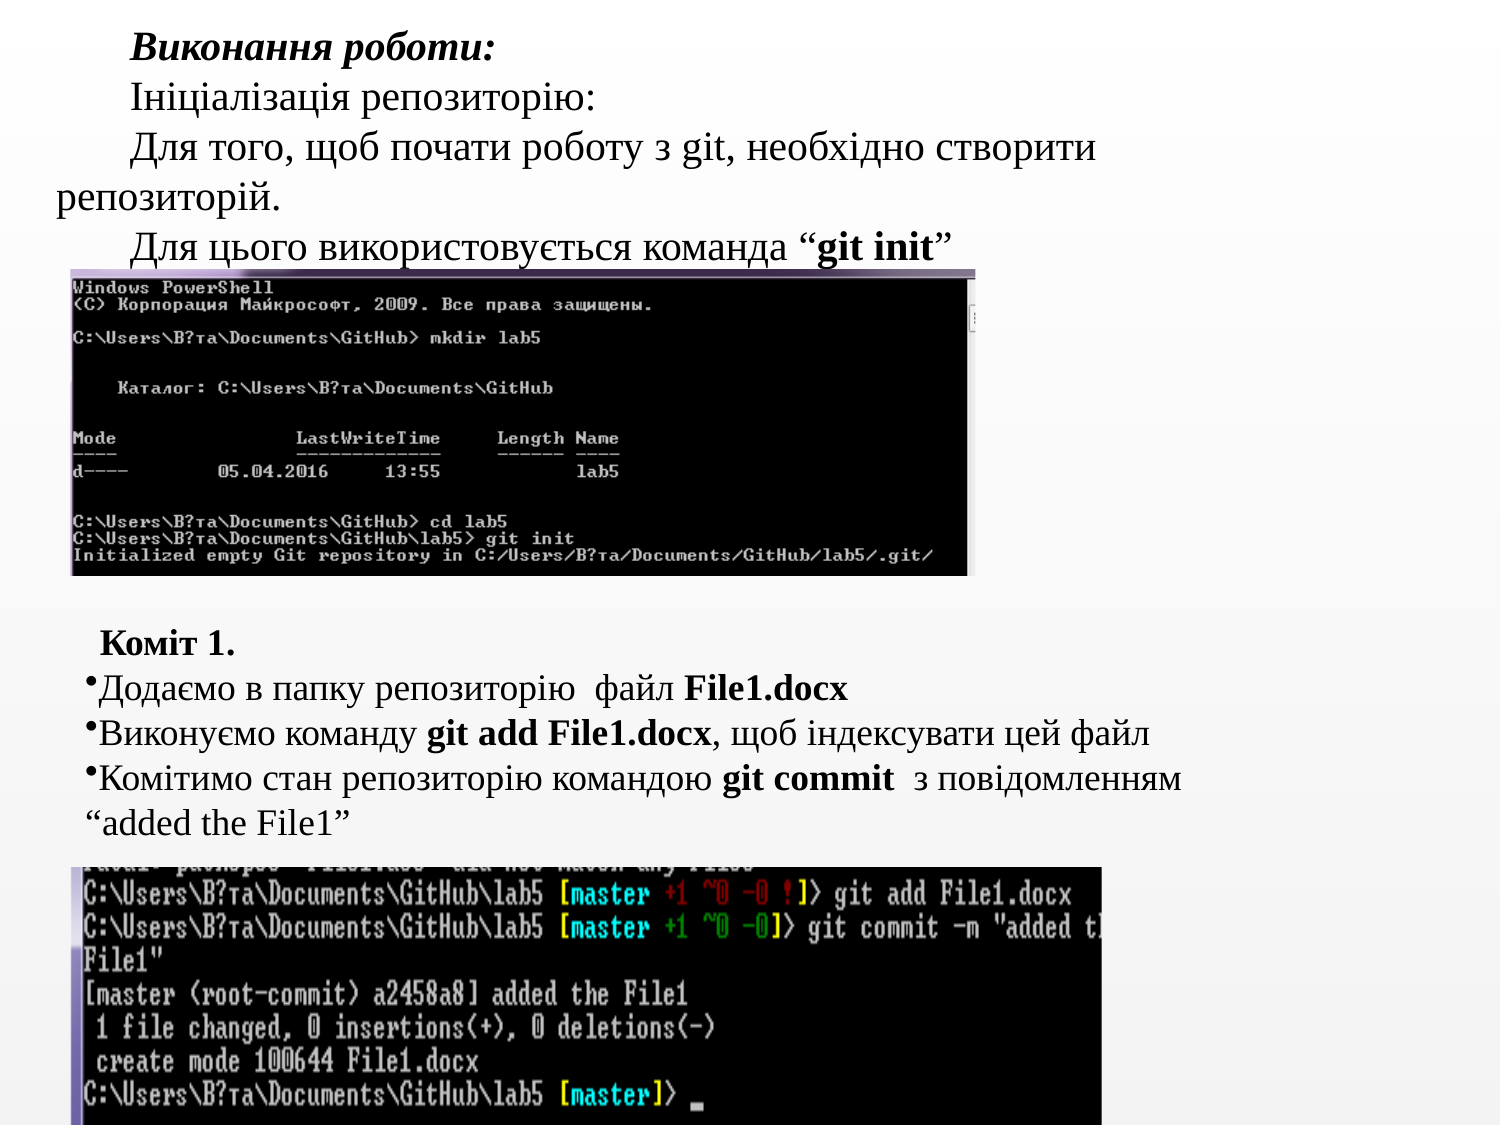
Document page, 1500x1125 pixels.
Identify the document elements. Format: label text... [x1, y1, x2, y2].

text_box Виконання роботи: Ініціалізація репозиторію: Для того, щоб почати роботу з git, необхідно створити репозиторій. Для цього використовується команда “git init” [41, 1, 1285, 252]
picture [69, 866, 1103, 1125]
text_box Коміт 1. Додаємо в папку репозиторію файл File1.docx Виконуємо команду git add File1.docx, щоб індексувати цей файл Комітимо стан репозиторію командою git commit з повідомленням “added the File1” [70, 610, 1254, 851]
picture [69, 268, 976, 576]
